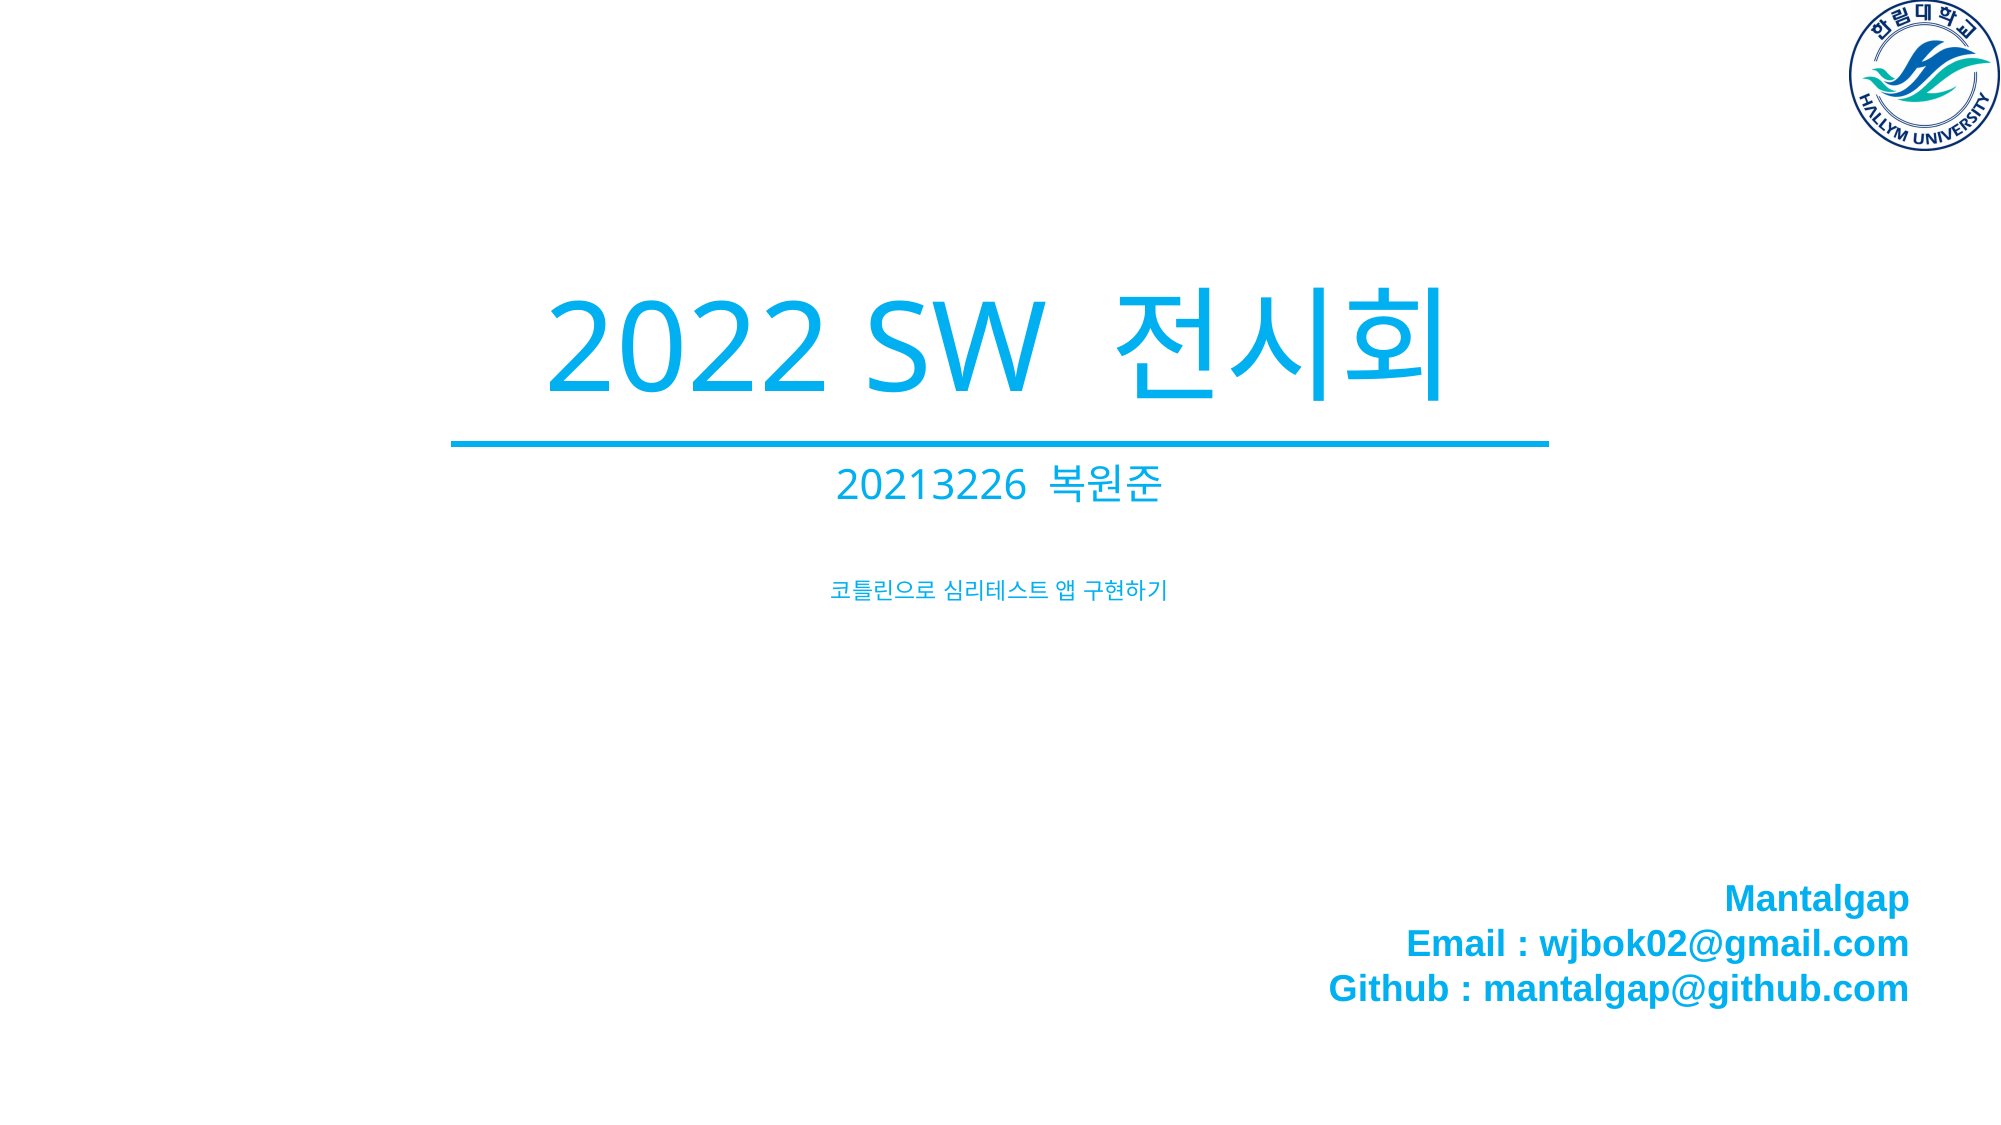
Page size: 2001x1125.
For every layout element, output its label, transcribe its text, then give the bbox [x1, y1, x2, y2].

text_box 코틀린으로 심리테스트 앱 구현하기 [285, 572, 1715, 845]
title 2022 SW 전시회 [249, 184, 1750, 576]
text_box Mantalgap Email : wjbok02@gmail.com Github : mantalgap@github.com [924, 866, 1925, 1017]
text_box 20213226 복원준 [589, 450, 1411, 516]
picture [1849, 0, 2000, 151]
